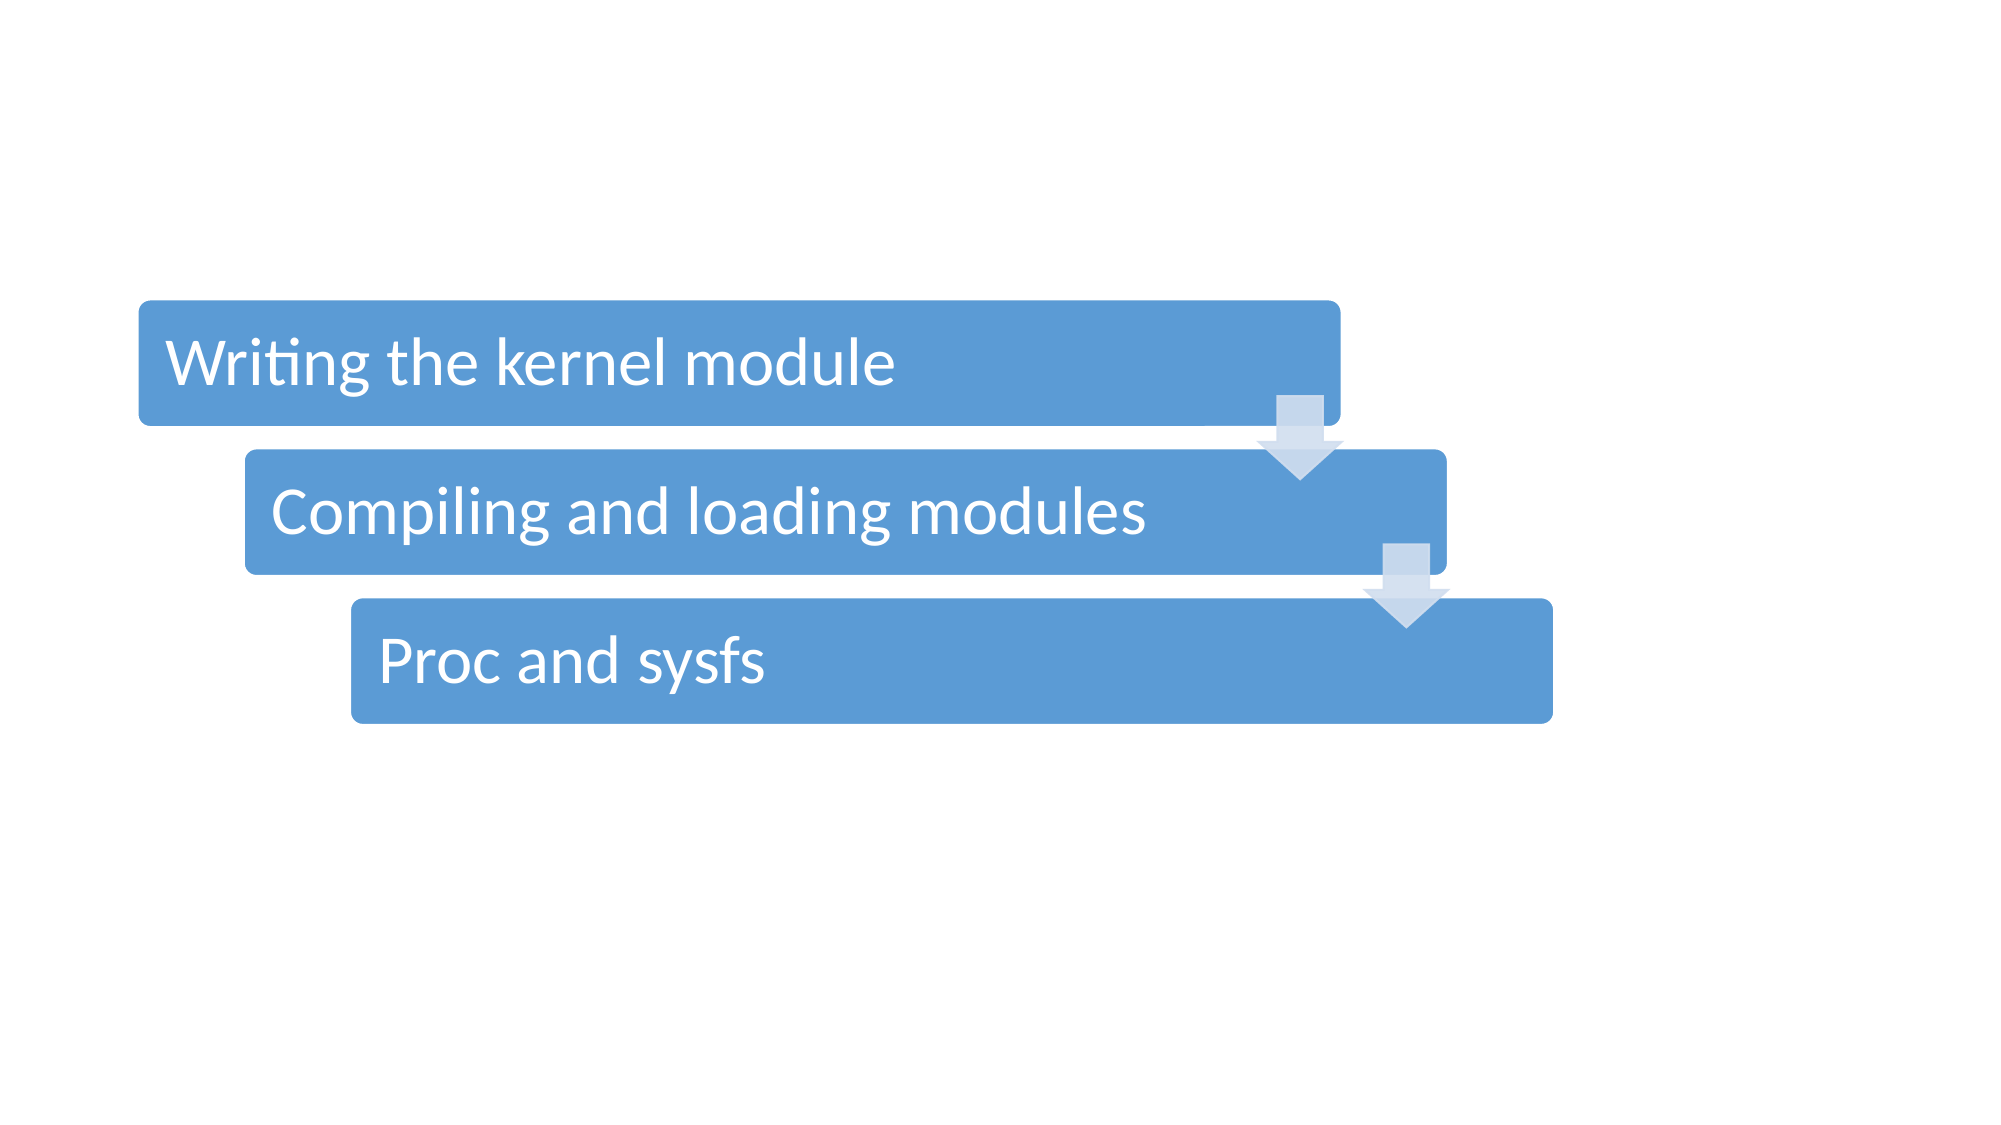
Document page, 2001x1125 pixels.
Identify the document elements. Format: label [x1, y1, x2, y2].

list [137, 299, 1555, 725]
